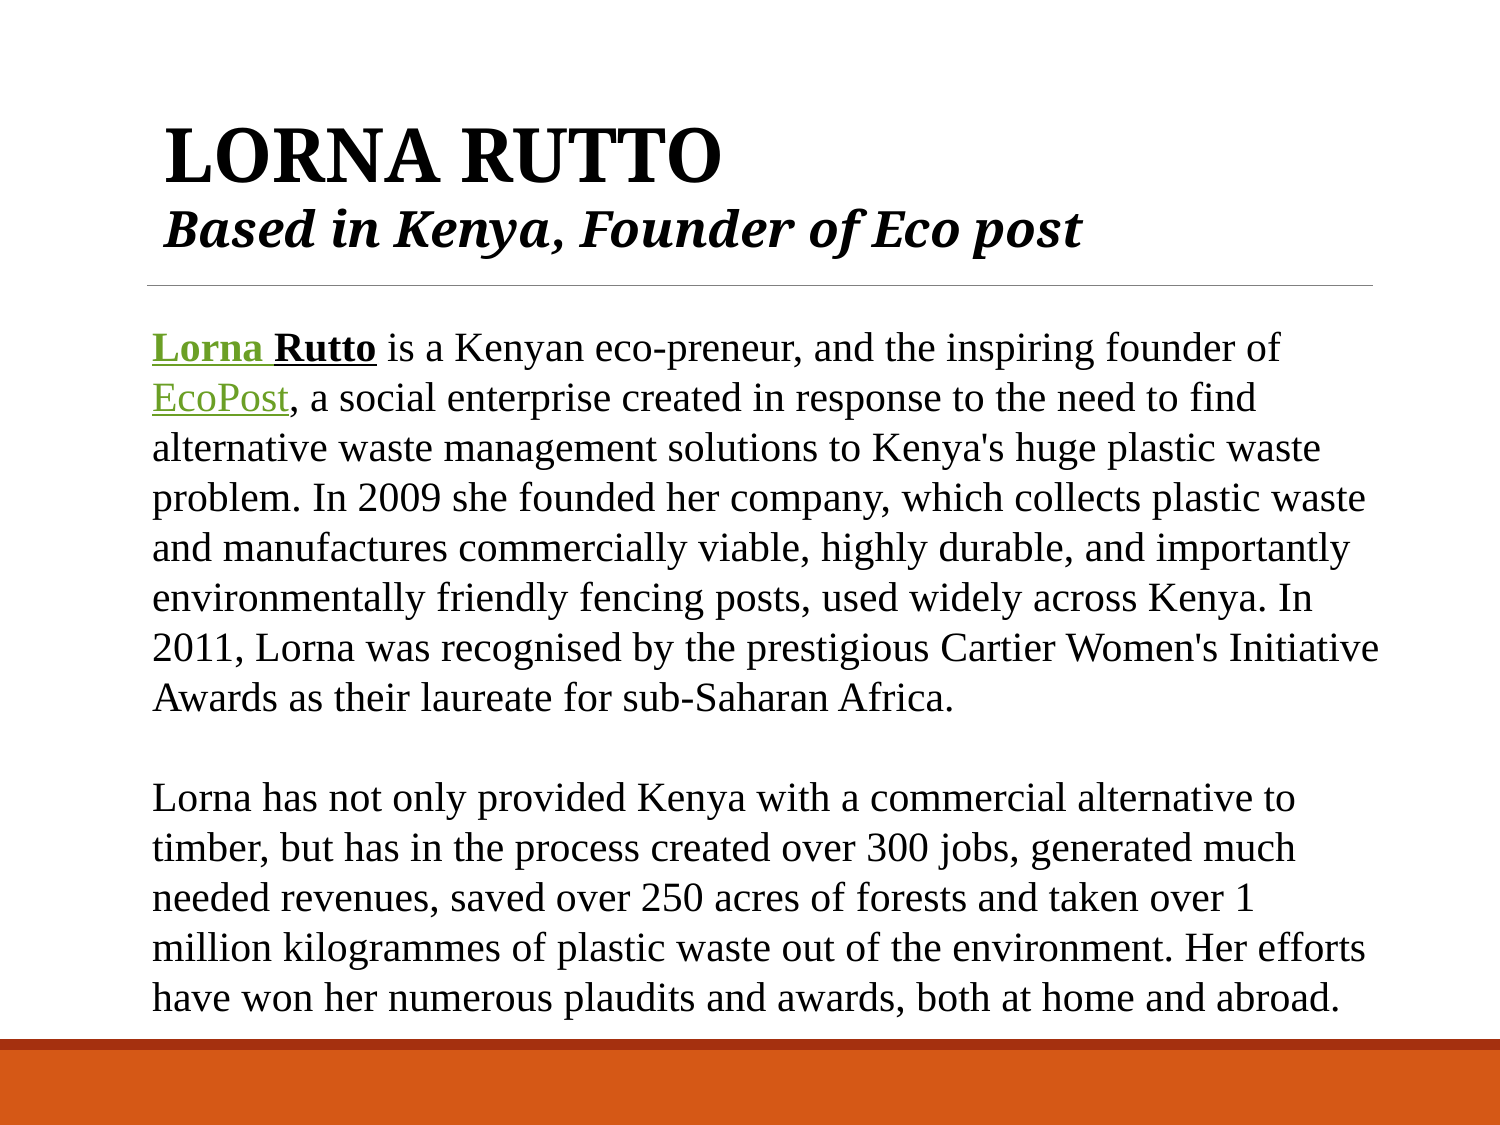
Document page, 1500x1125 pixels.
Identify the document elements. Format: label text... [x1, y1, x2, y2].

text_box LORNA RUTTO Based in Kenya, Founder of Eco post [149, 99, 1363, 265]
text_box Lorna Rutto is a Kenyan eco-preneur, and the inspiring founder of EcoPost, a social enterprise created in response to the need to find alternative waste management solutions to Kenya's huge plastic waste problem. In 2009 she founded her company, which collects plastic waste and manufactures commercially viable, highly durable, and importantly environmentally friendly fencing posts, used widely across Kenya. In 2011, Lorna was recognised by the prestigious Cartier Women's Initiative Awards as their laureate for sub-Saharan Africa. Lorna has not only provided Kenya with a commercial alternative to timber, but has in the process created over 300 jobs, generated much needed revenues, saved over 250 acres of forests and taken over 1 million kilogrammes of plastic waste out of the environment. Her efforts have won her numerous plaudits and awards, both at home and abroad. [137, 312, 1400, 1073]
